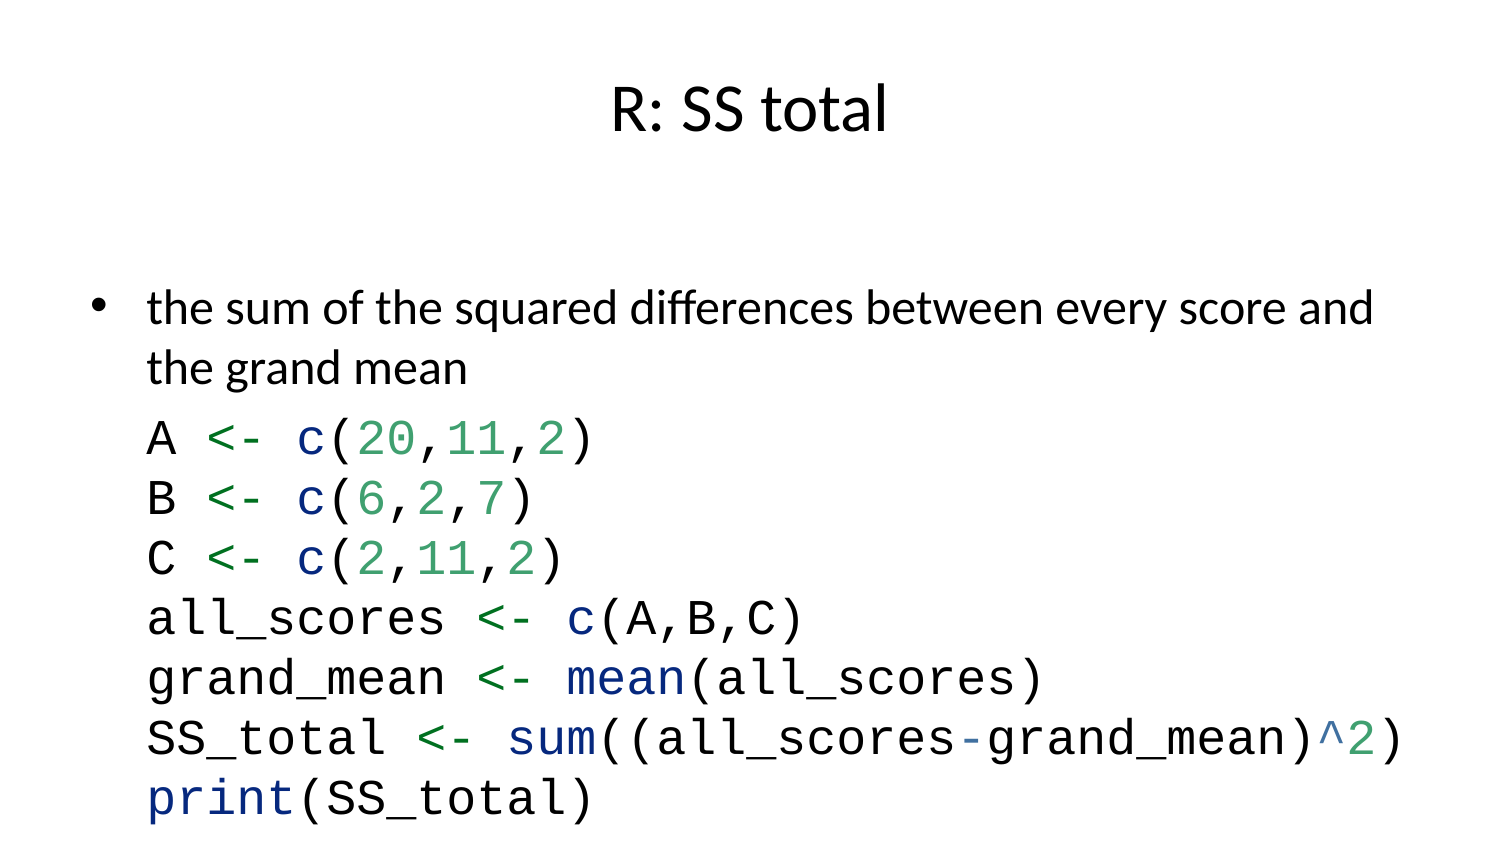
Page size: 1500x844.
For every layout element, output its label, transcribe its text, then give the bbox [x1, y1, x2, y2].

title R: SS total [75, 33, 1425, 175]
